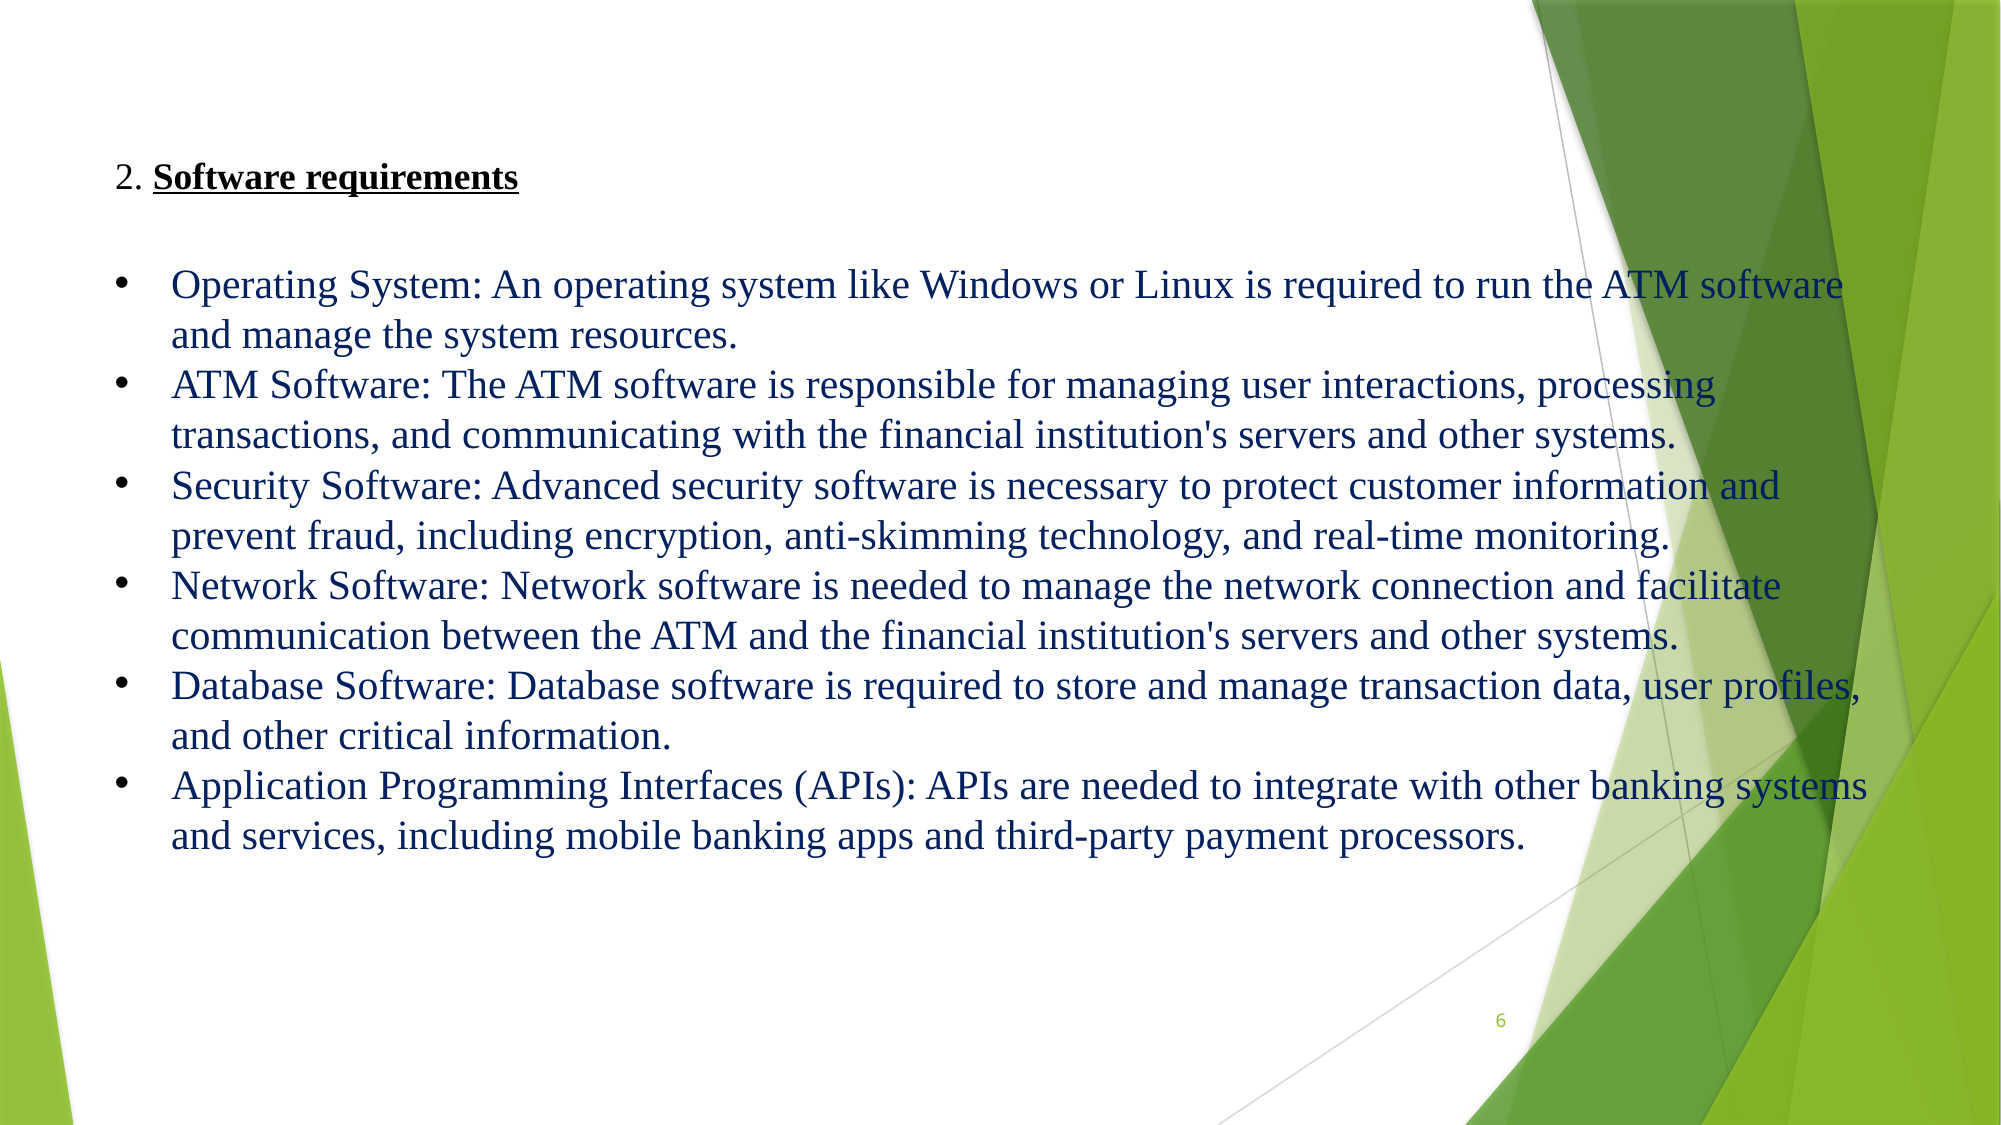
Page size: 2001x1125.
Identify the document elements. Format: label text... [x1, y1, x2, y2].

text_box Operating System: An operating system like Windows or Linux is required to run the ATM software and manage the system resources. ATM Software: The ATM software is responsible for managing user interactions, processing transactions, and communicating with the financial institution's servers and other systems. Security Software: Advanced security software is necessary to protect customer information and prevent fraud, including encryption, anti-skimming technology, and real-time monitoring. Network Software: Network software is needed to manage the network connection and facilitate communication between the ATM and the financial institution's servers and other systems. Database Software: Database software is required to store and manage transaction data, user profiles, and other critical information. Application Programming Interfaces (APIs): APIs are needed to integrate with other banking systems and services, including mobile banking apps and third-party payment processors. [99, 249, 1900, 865]
text_box 2. Software requirements [0, 141, 1491, 205]
slide_number 6 [1409, 991, 1522, 1051]
